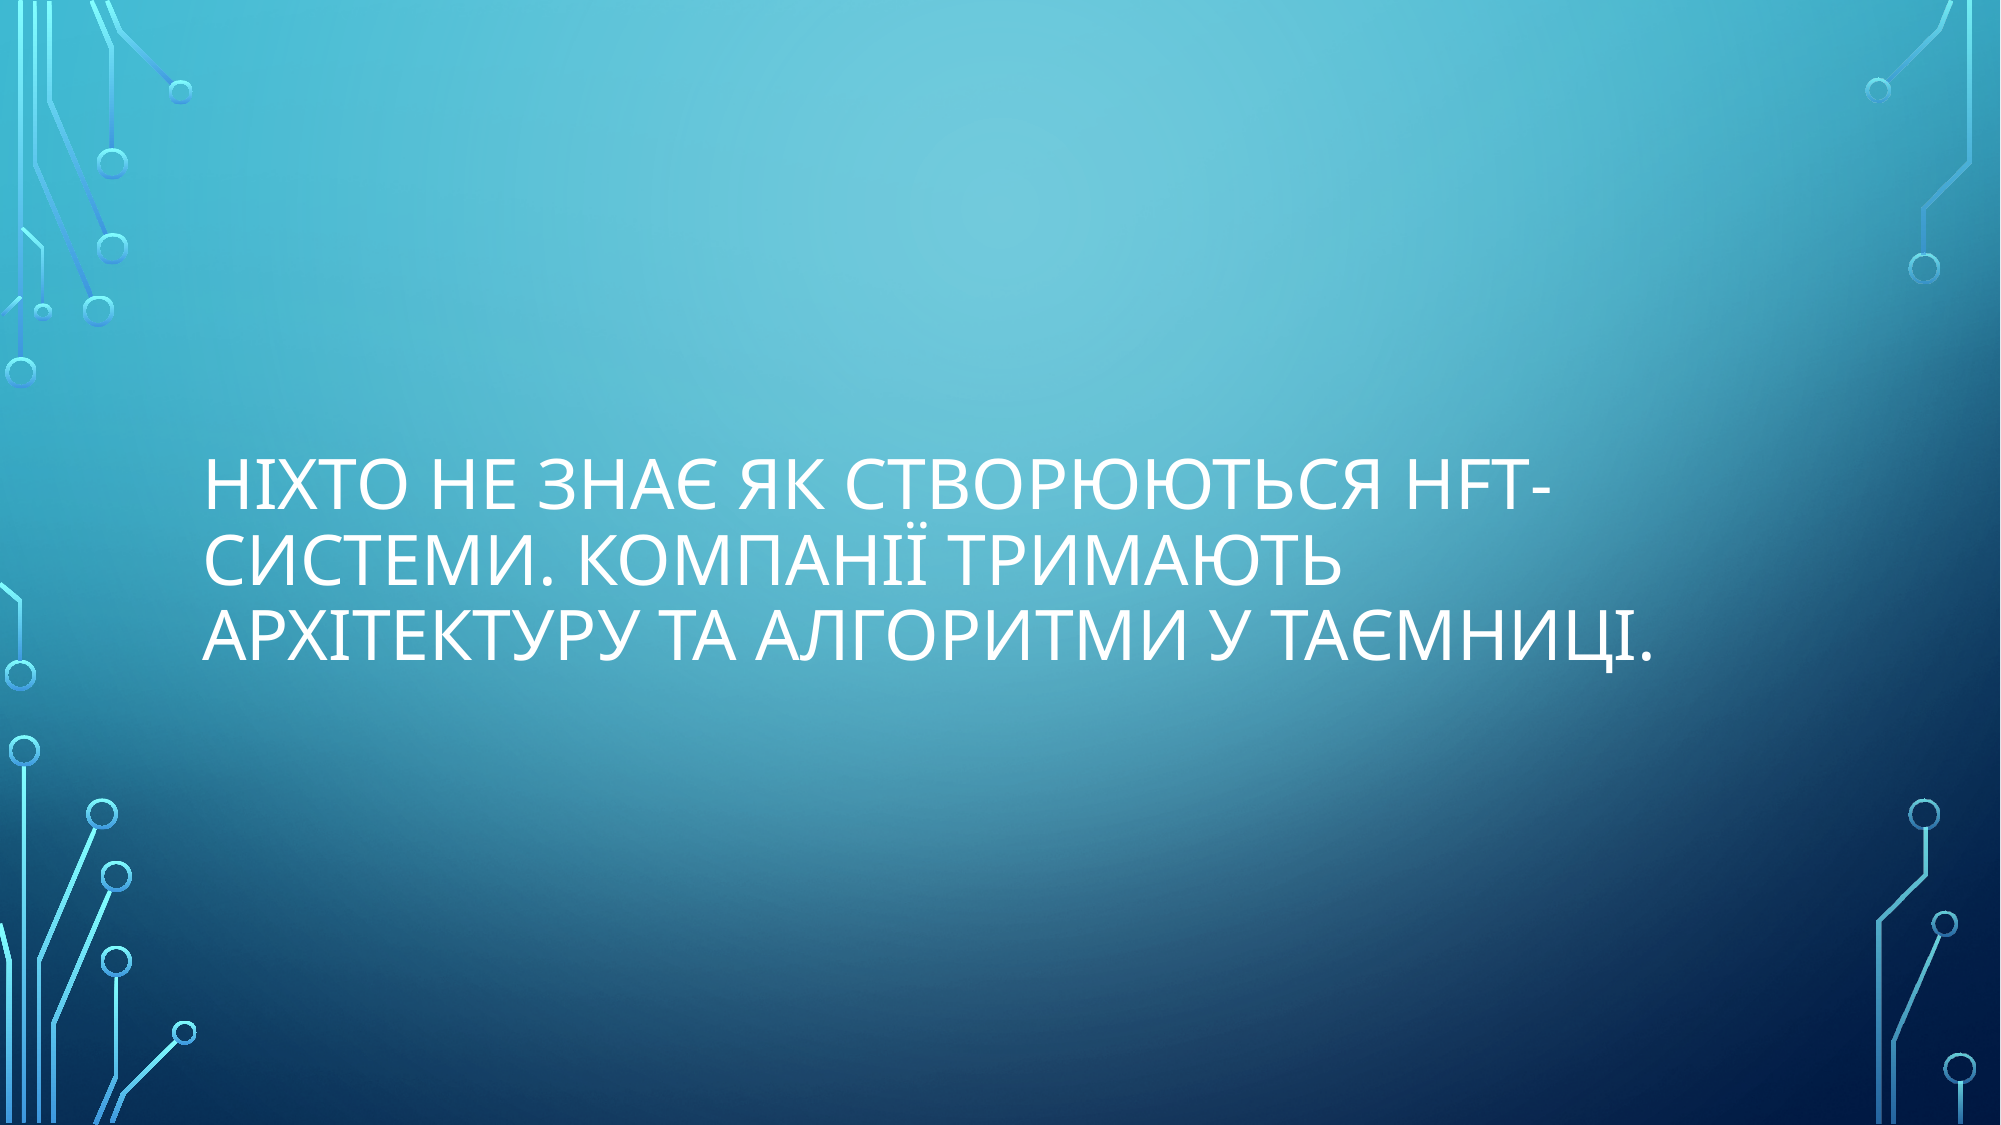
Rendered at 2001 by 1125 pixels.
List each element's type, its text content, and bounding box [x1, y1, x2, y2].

title Ніхто не знає як створюються HFT-системи. Компанії тримають архітектуру та алгоритмИ у таємниці. [187, 441, 1813, 684]
